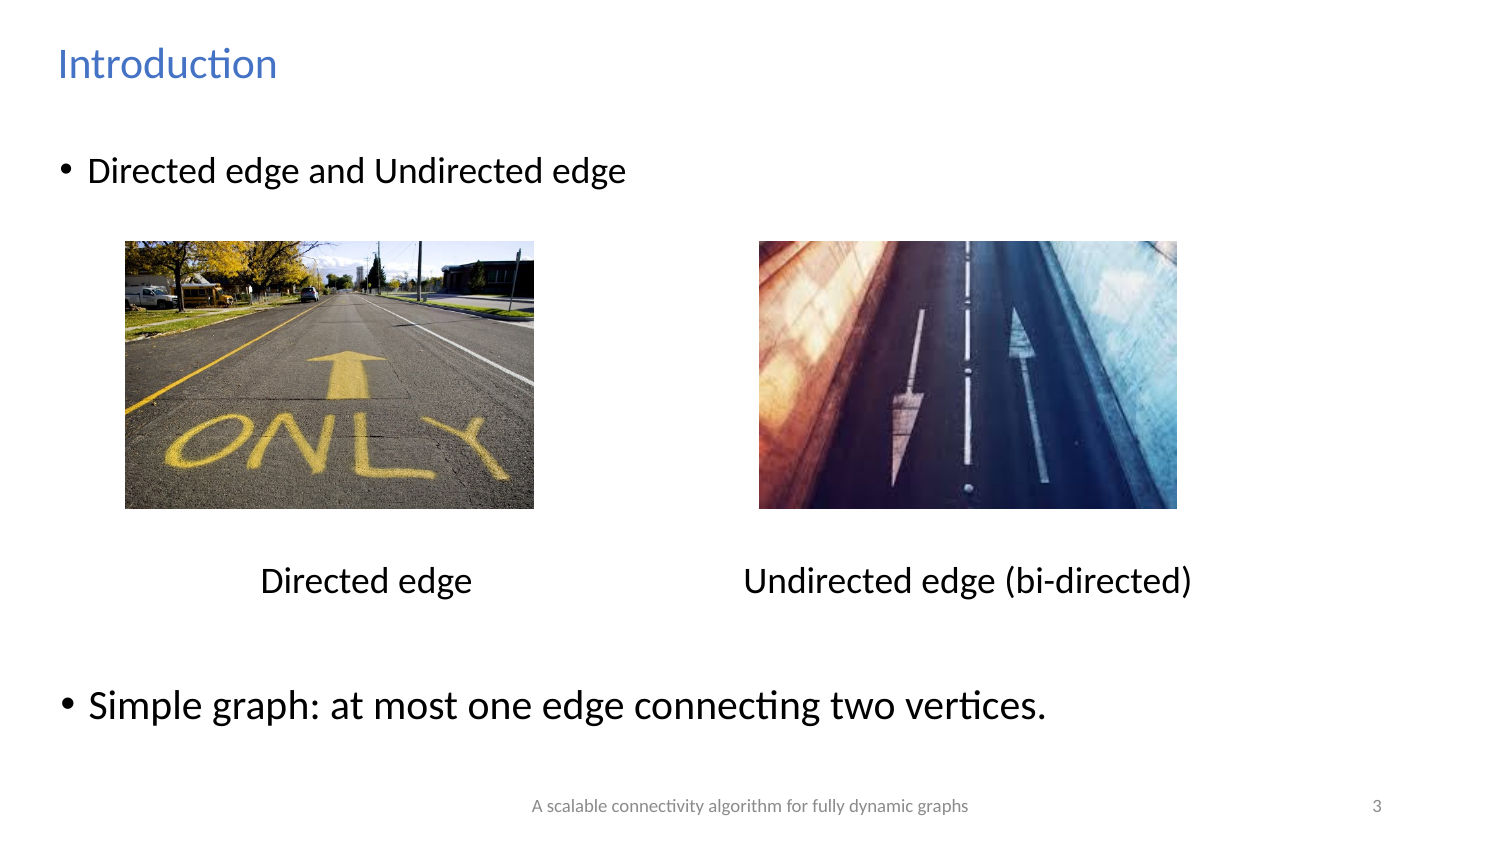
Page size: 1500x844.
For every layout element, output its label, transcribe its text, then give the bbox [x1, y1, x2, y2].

picture [124, 241, 534, 509]
slide_number 3 [1059, 782, 1397, 827]
text_box Simple graph: at most one edge connecting two vertices. [45, 670, 1064, 736]
text_box Undirected edge (bi-directed) [728, 548, 1208, 609]
footer A scalable connectivity algorithm for fully dynamic graphs [496, 782, 1004, 827]
text_box Directed edge [245, 548, 488, 609]
picture [759, 241, 1177, 509]
text_box Introduction [42, 26, 293, 95]
text_box Directed edge and Undirected edge [44, 138, 643, 199]
